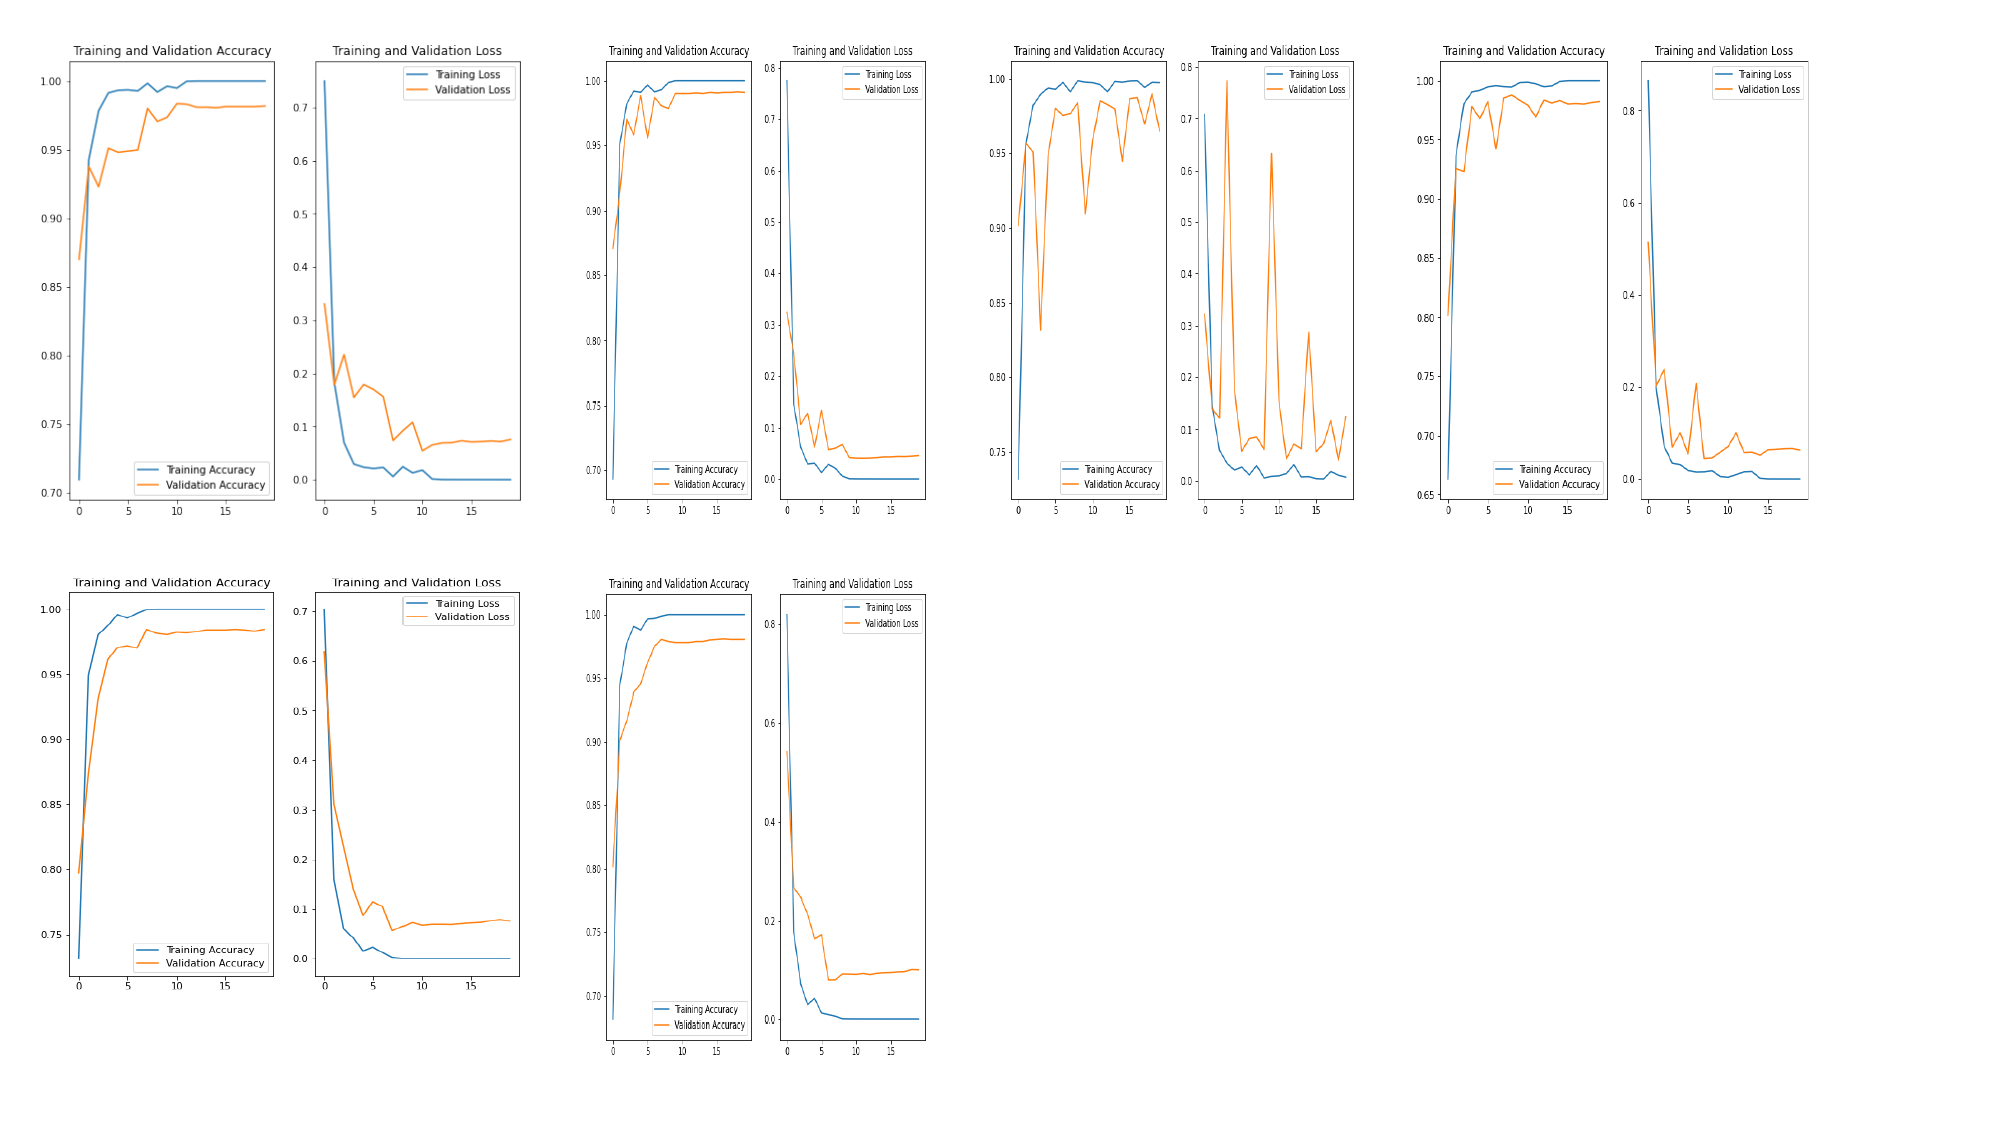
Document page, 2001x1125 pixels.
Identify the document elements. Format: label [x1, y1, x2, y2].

picture [983, 38, 1358, 524]
picture [33, 571, 527, 997]
list [33, 38, 527, 524]
picture [580, 571, 930, 1065]
picture [1410, 38, 1813, 524]
picture [580, 38, 930, 524]
